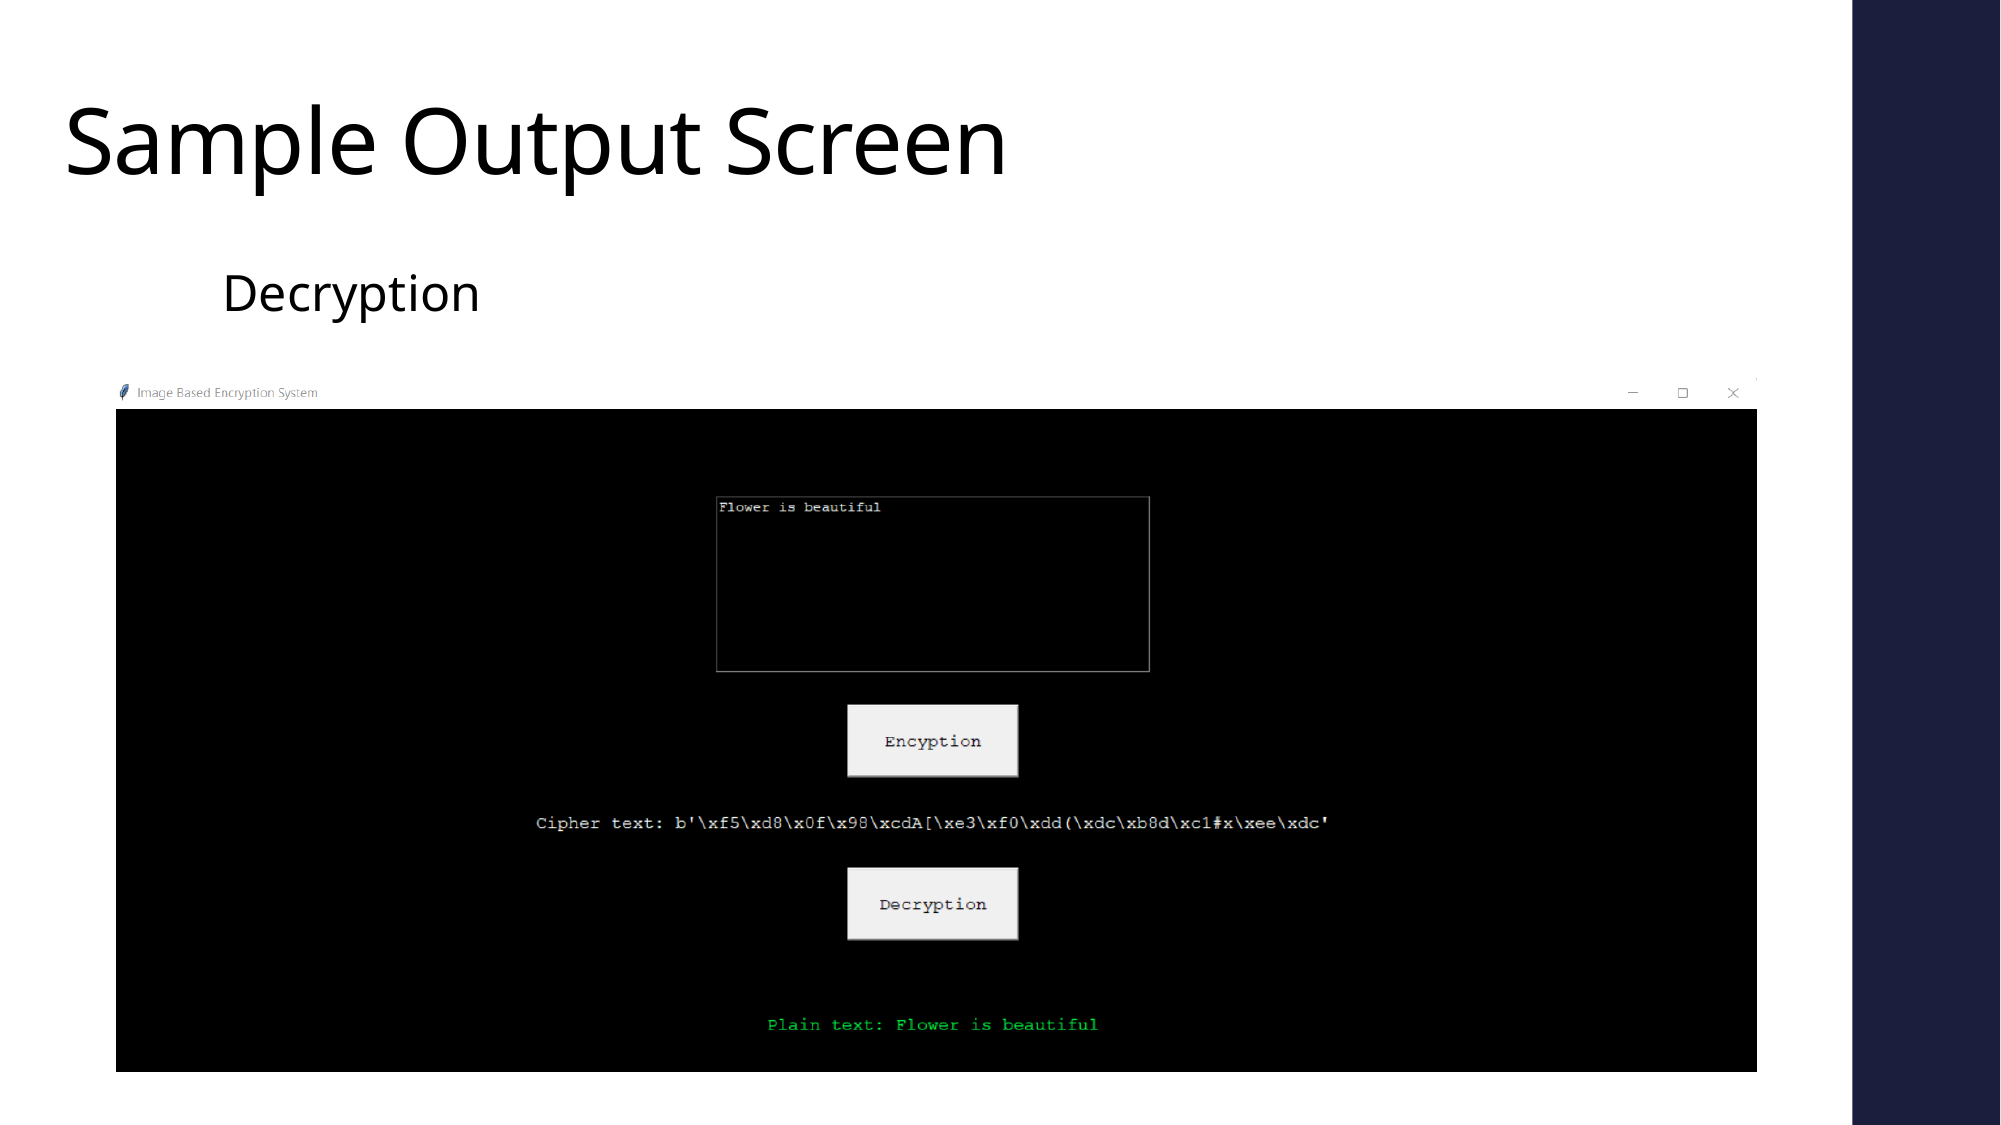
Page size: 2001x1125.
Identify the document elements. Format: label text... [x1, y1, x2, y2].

picture [115, 378, 1757, 1072]
title Sample Output Screen [49, 53, 1775, 202]
list Decryption [206, 258, 1617, 374]
